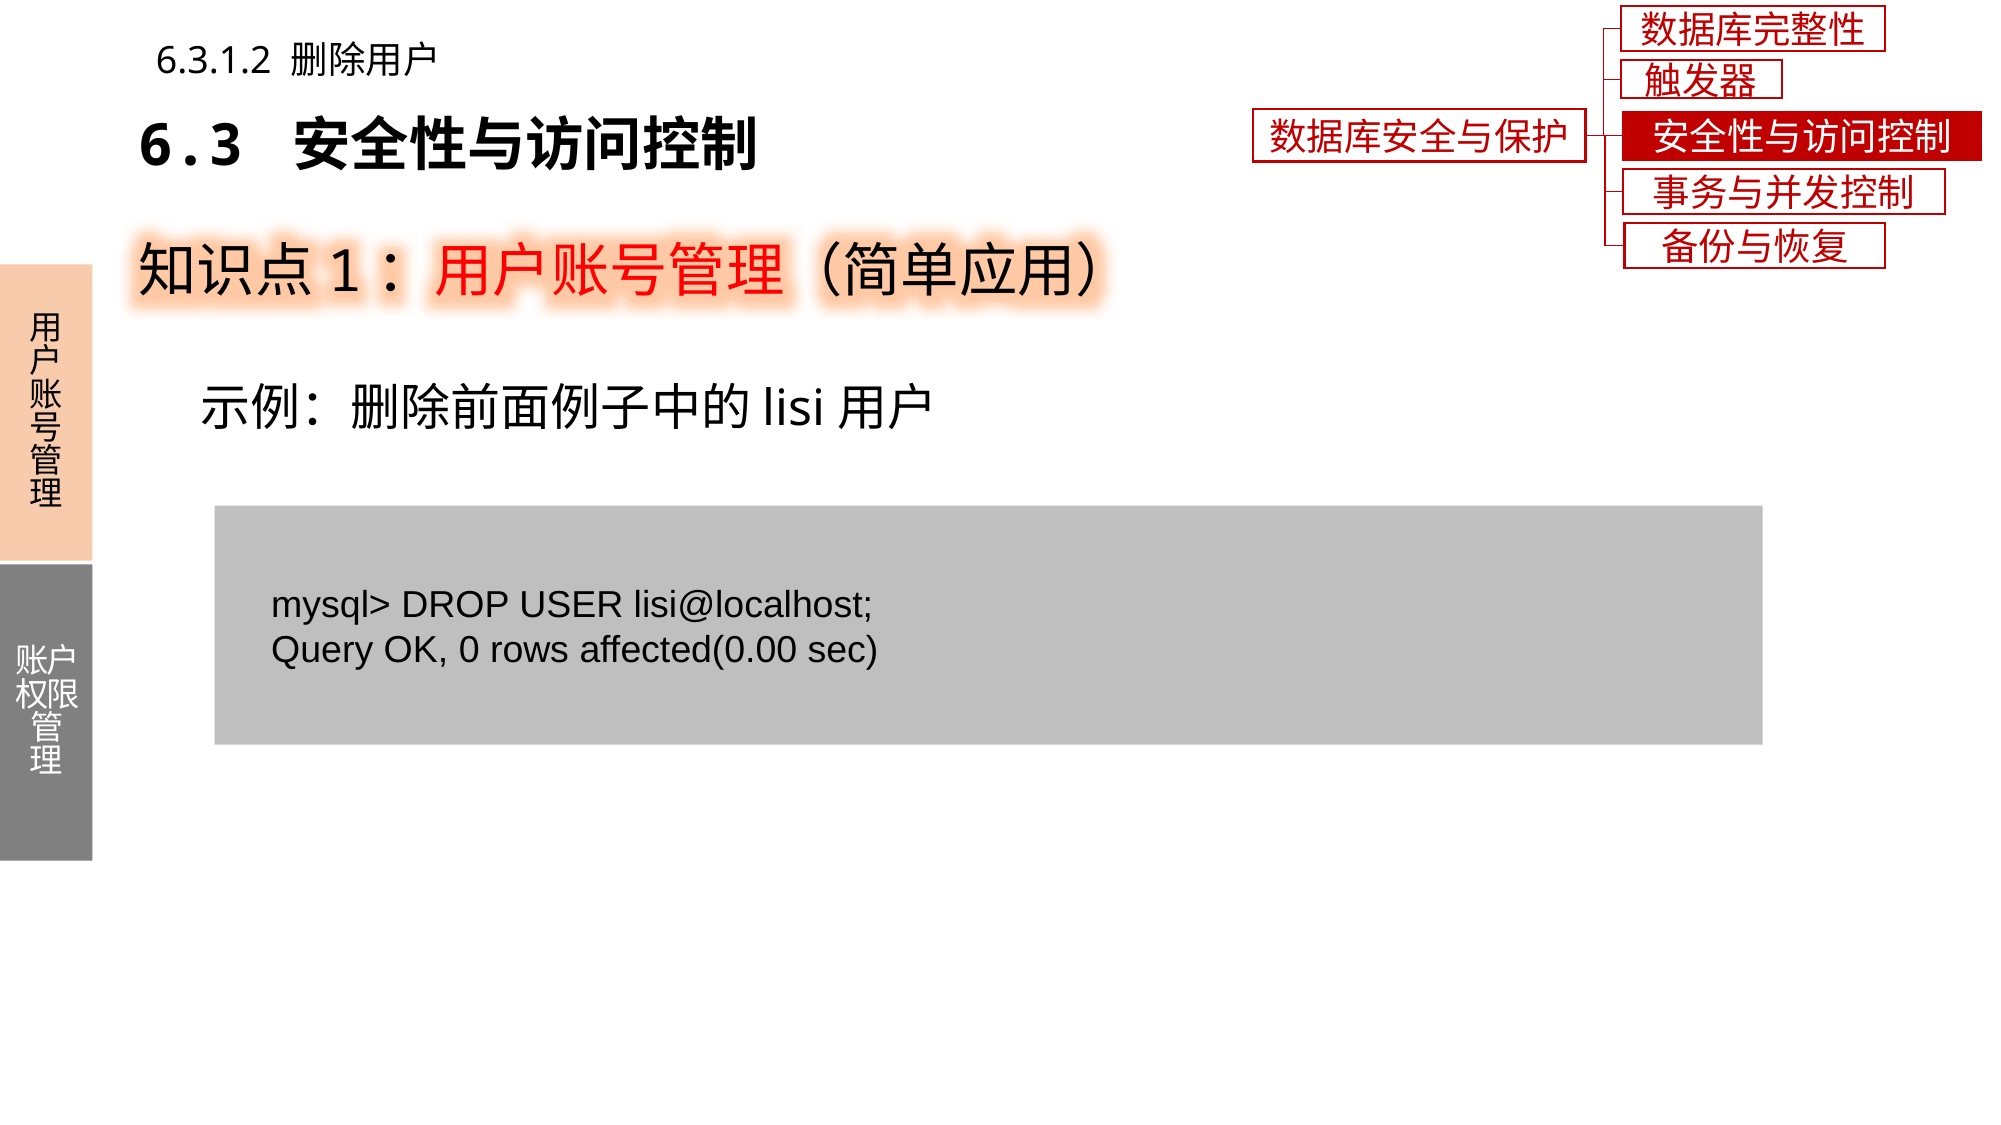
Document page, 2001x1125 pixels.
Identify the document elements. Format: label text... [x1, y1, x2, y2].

text_box 知识点1：用户账号管理（简单应用） [120, 172, 1945, 329]
text_box 备份与恢复 [1623, 222, 1886, 269]
text_box 数据库完整性 [1620, 5, 1886, 52]
text_box 事务与并发控制 [1625, 168, 1946, 215]
text_box 6.2.3.3 UPDATE触发器 [118, 170, 1949, 335]
text_box 数据库安全与保护 [1252, 108, 1585, 163]
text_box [1585, 28, 1621, 79]
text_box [114, 166, 1954, 339]
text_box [1585, 135, 1625, 246]
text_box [1585, 79, 1621, 135]
text_box 触发器 [1621, 59, 1783, 99]
text_box mysql> DROP USER lisi@localhost; Query OK, 0 rows affected(0.00 sec) [214, 505, 1764, 746]
text_box 示例：删除前面例子中的lisi用户 [186, 350, 1827, 443]
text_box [0, 264, 93, 861]
text_box 6.3 安全性与访问控制 [120, 97, 1568, 152]
text_box 安全性与访问控制 [1622, 111, 1982, 161]
text_box 6.3.1.2 删除用户 [141, 28, 456, 89]
